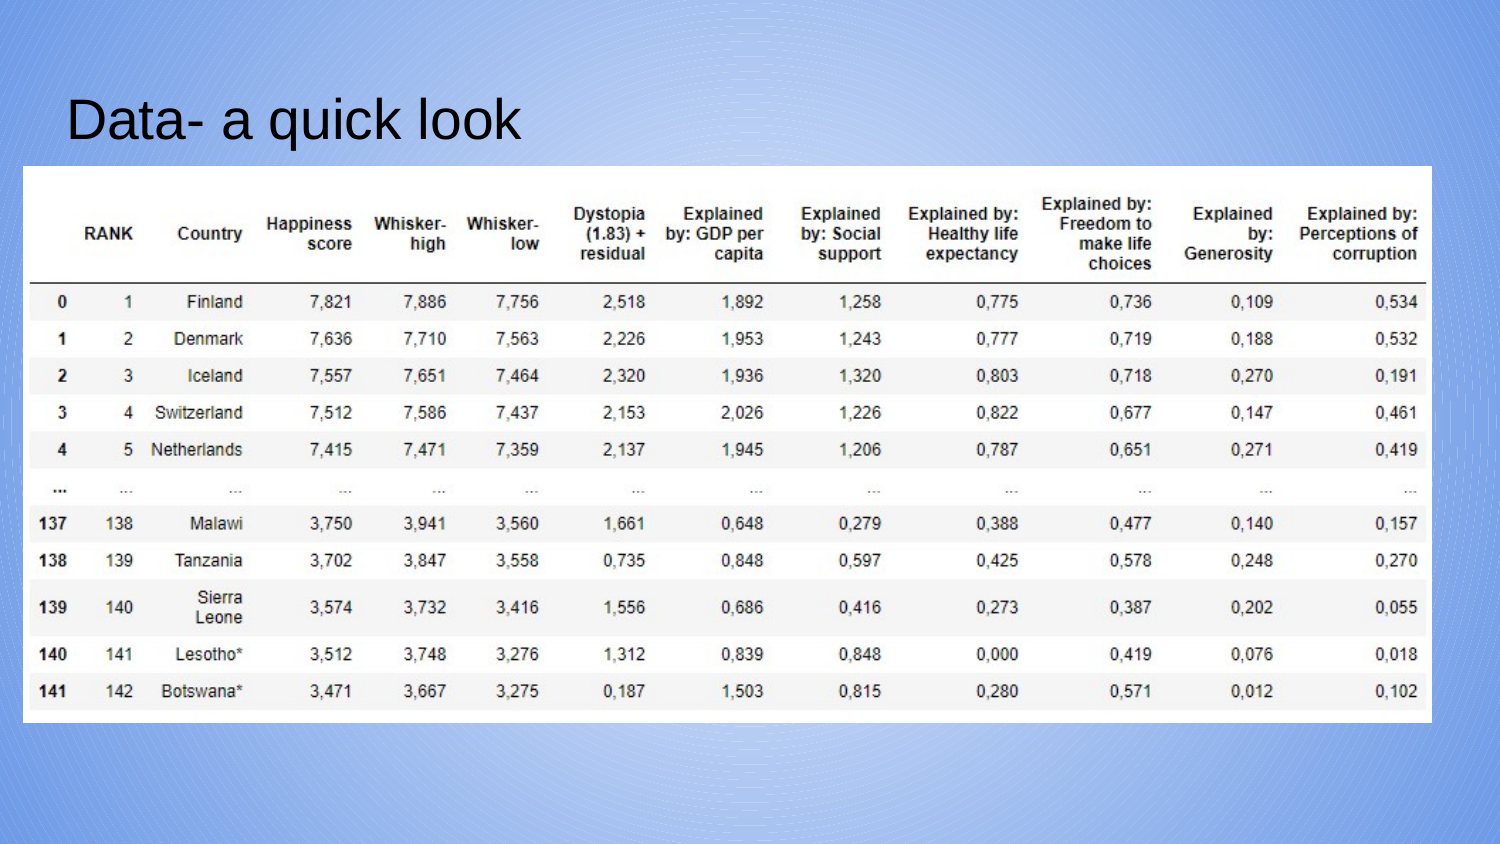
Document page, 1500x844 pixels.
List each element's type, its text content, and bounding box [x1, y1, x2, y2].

picture [23, 166, 1432, 723]
title Data- a quick look [51, 72, 1449, 167]
